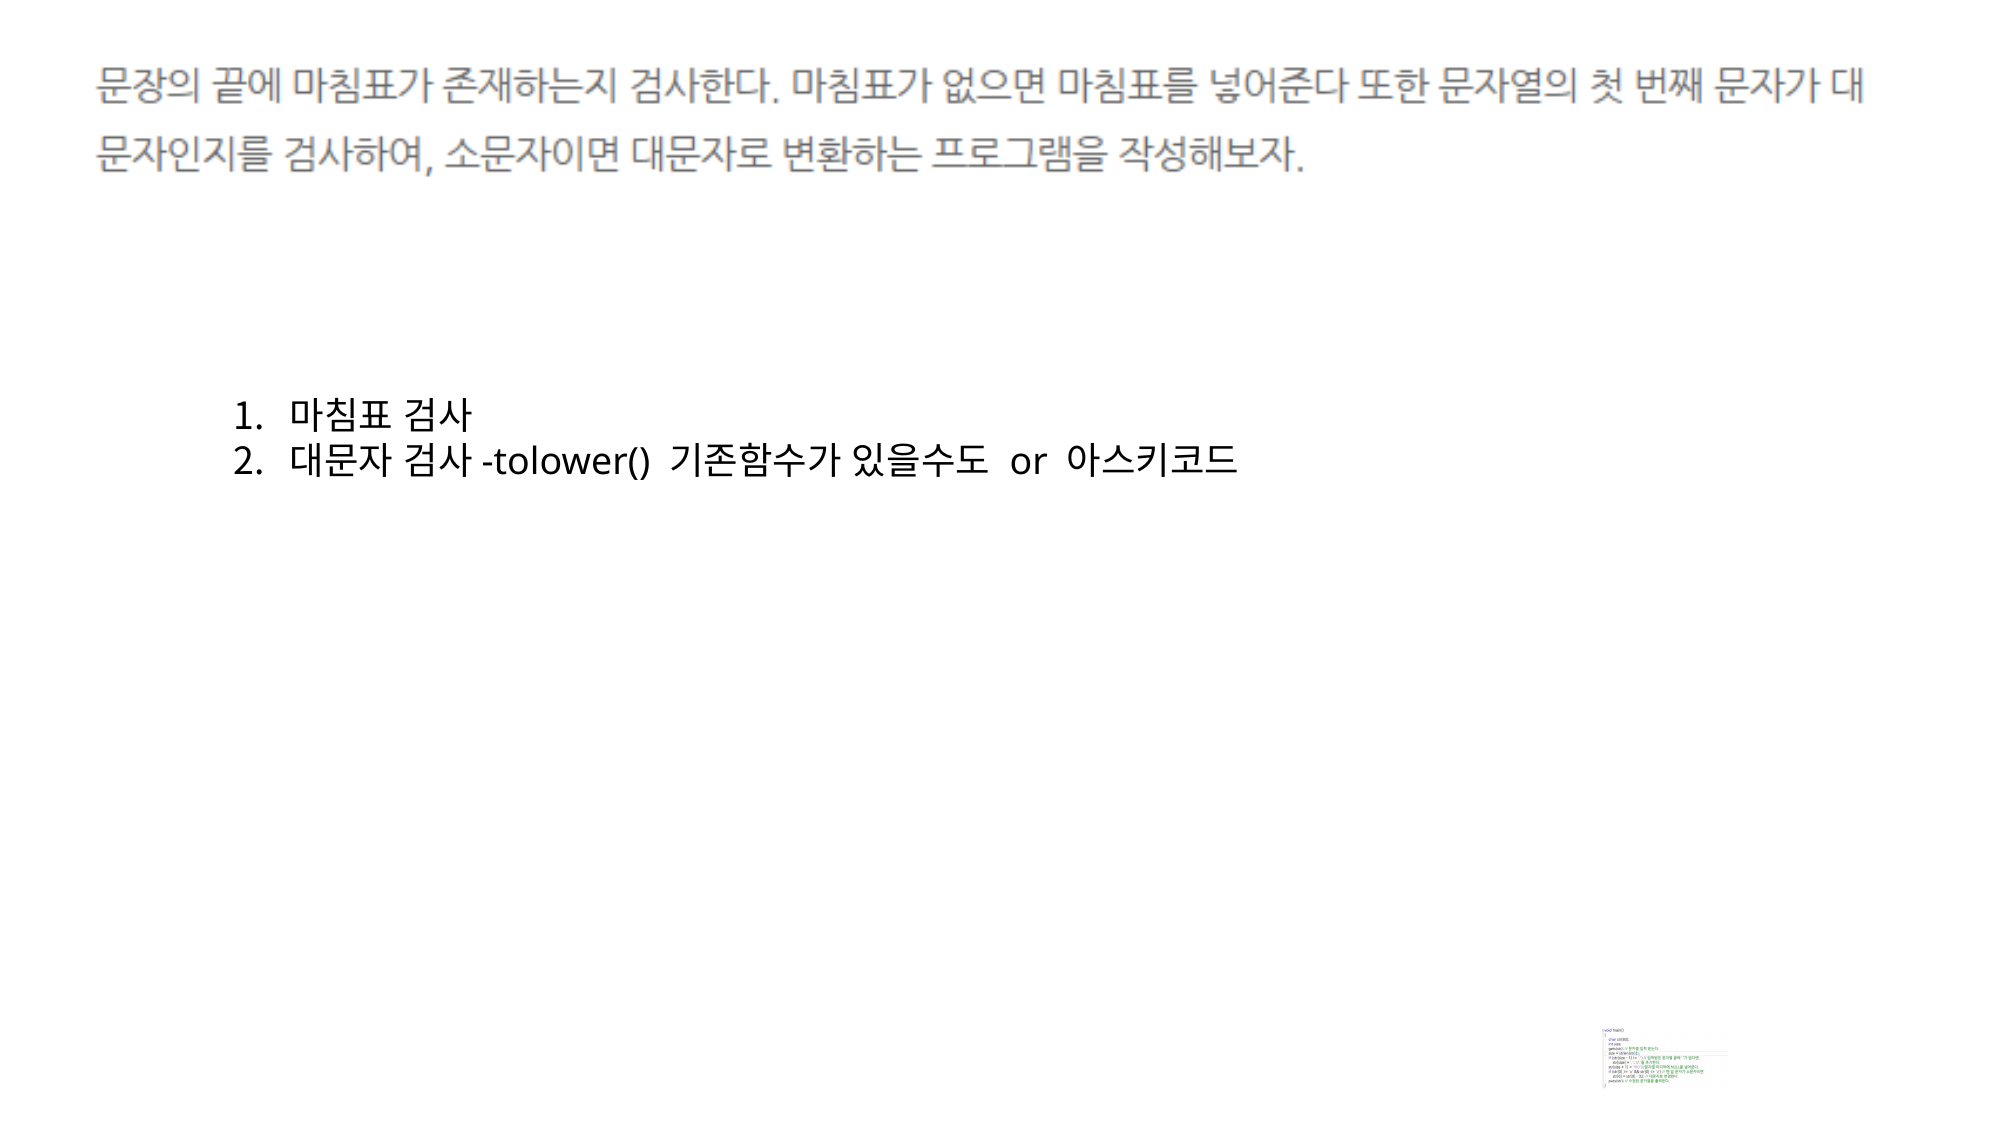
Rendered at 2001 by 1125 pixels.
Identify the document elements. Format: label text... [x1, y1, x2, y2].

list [1602, 1028, 1728, 1091]
text_box 마침표 검사 대문자 검사-tolower() 기존함수가 있을수도 or 아스키코드 [218, 384, 1663, 535]
picture [71, 59, 1951, 229]
